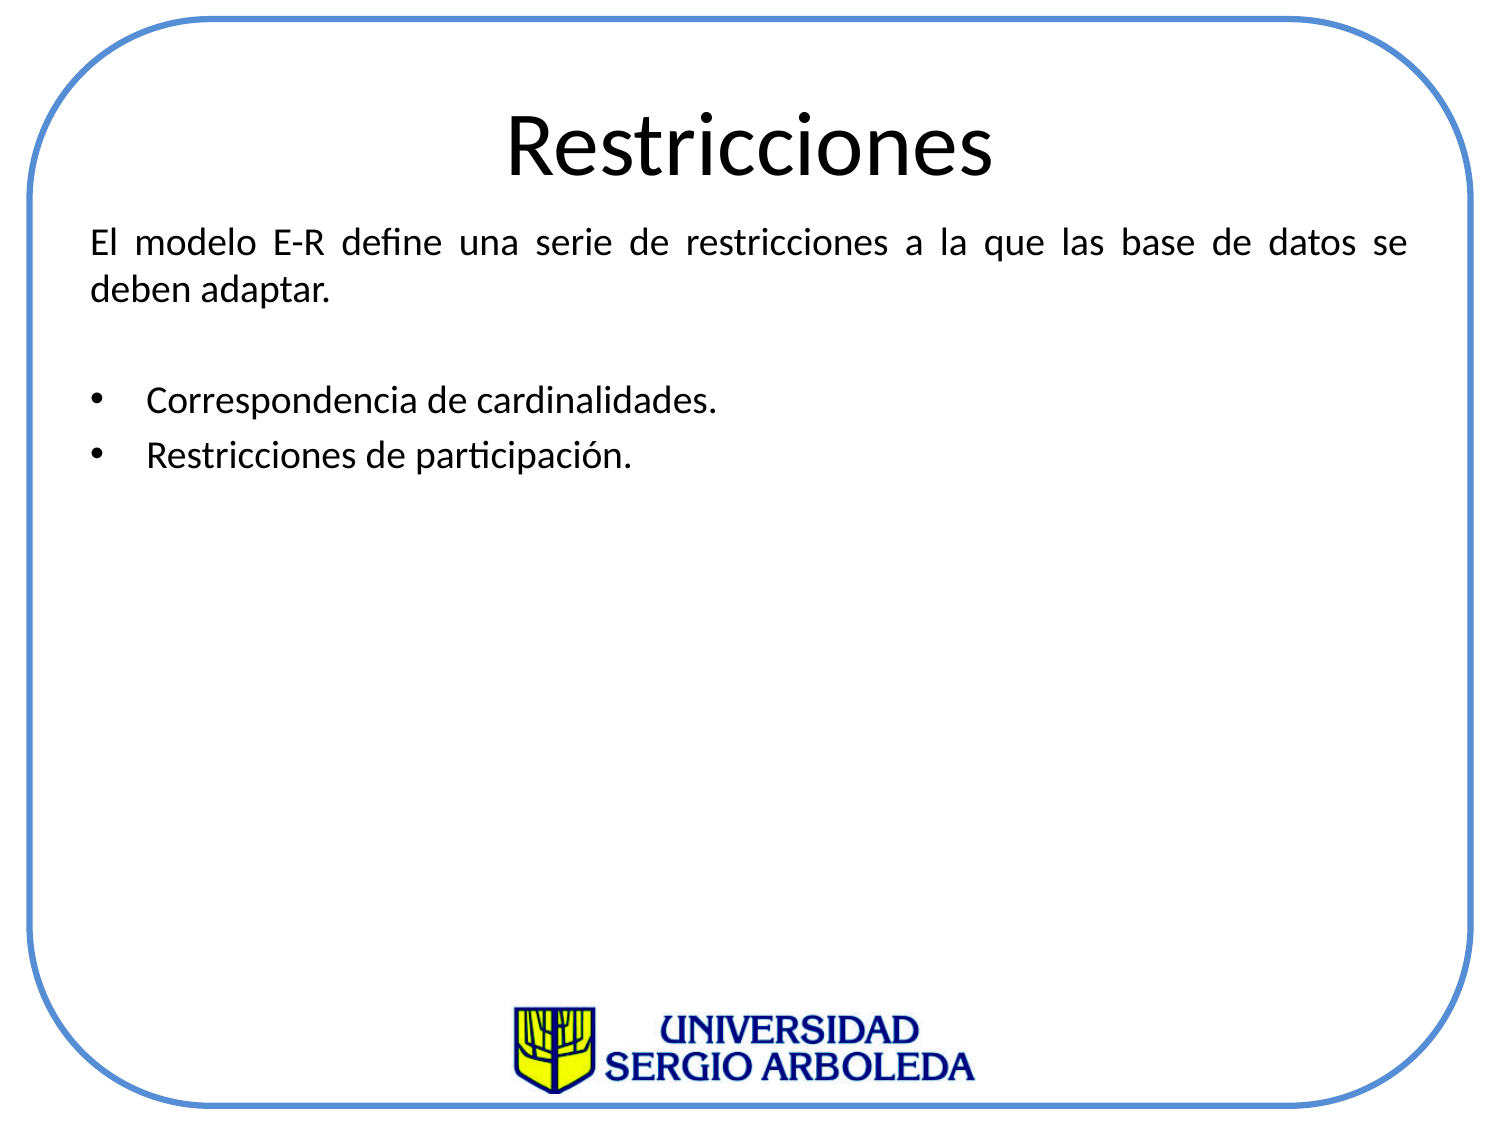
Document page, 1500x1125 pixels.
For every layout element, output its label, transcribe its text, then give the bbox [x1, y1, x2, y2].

text_box [27, 76, 1473, 1108]
title Restricciones [75, 45, 1425, 208]
picture [481, 987, 1018, 1095]
list El modelo E-R define una serie de restricciones a la que las base de datos se deben adaptar. Correspondencia de cardinalidades. Restricciones de participación. [75, 208, 1425, 988]
text_box [113, 16, 1387, 45]
